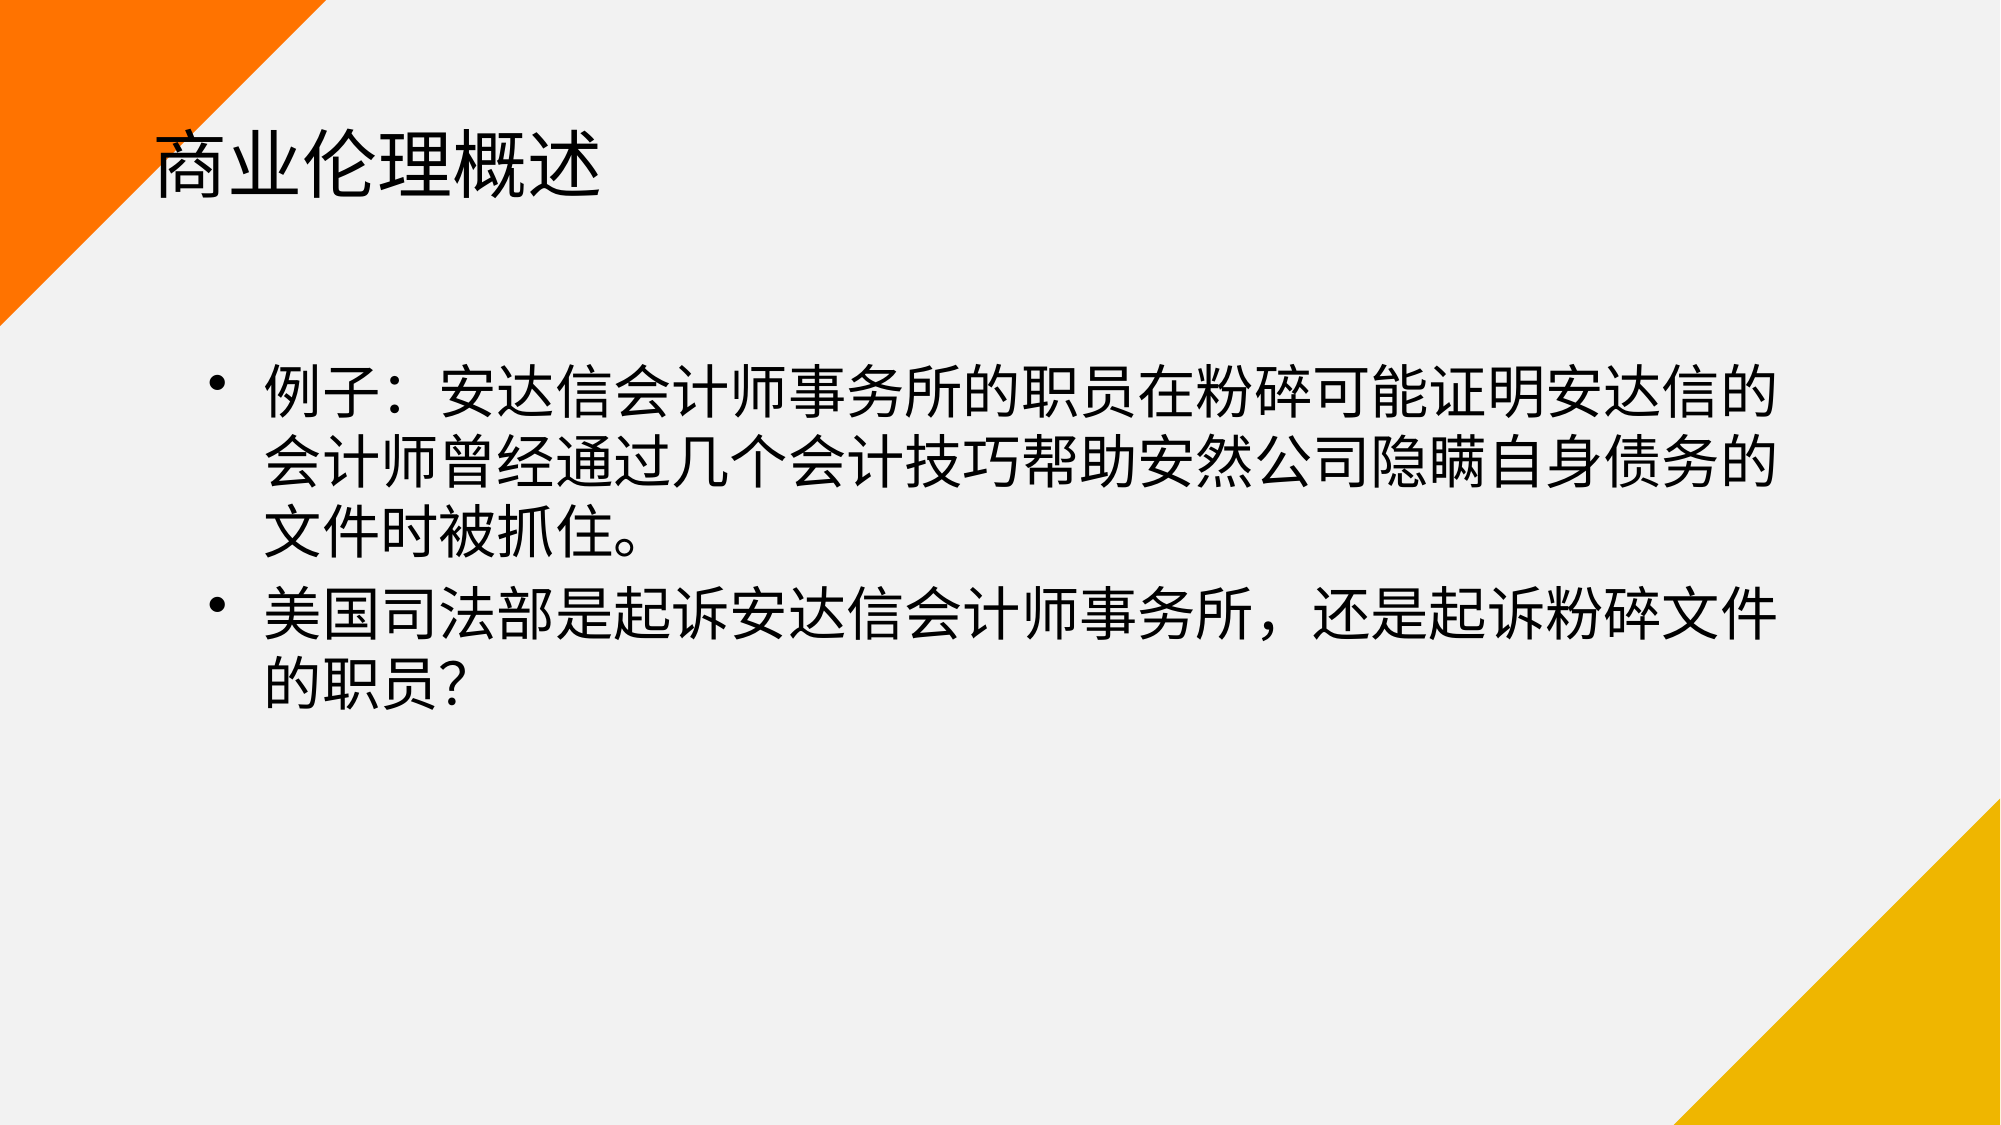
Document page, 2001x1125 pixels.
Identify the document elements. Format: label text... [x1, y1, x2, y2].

title 商业伦理概述 [137, 59, 1863, 278]
text_box 例子：安达信会计师事务所的职员在粉碎可能证明安达信的会计师曾经通过几个会计技巧帮助安然公司隐瞒自身债务的文件时被抓住。 美国司法部是起诉安达信会计师事务所，还是起诉粉碎文件的职员？ [192, 347, 1810, 806]
